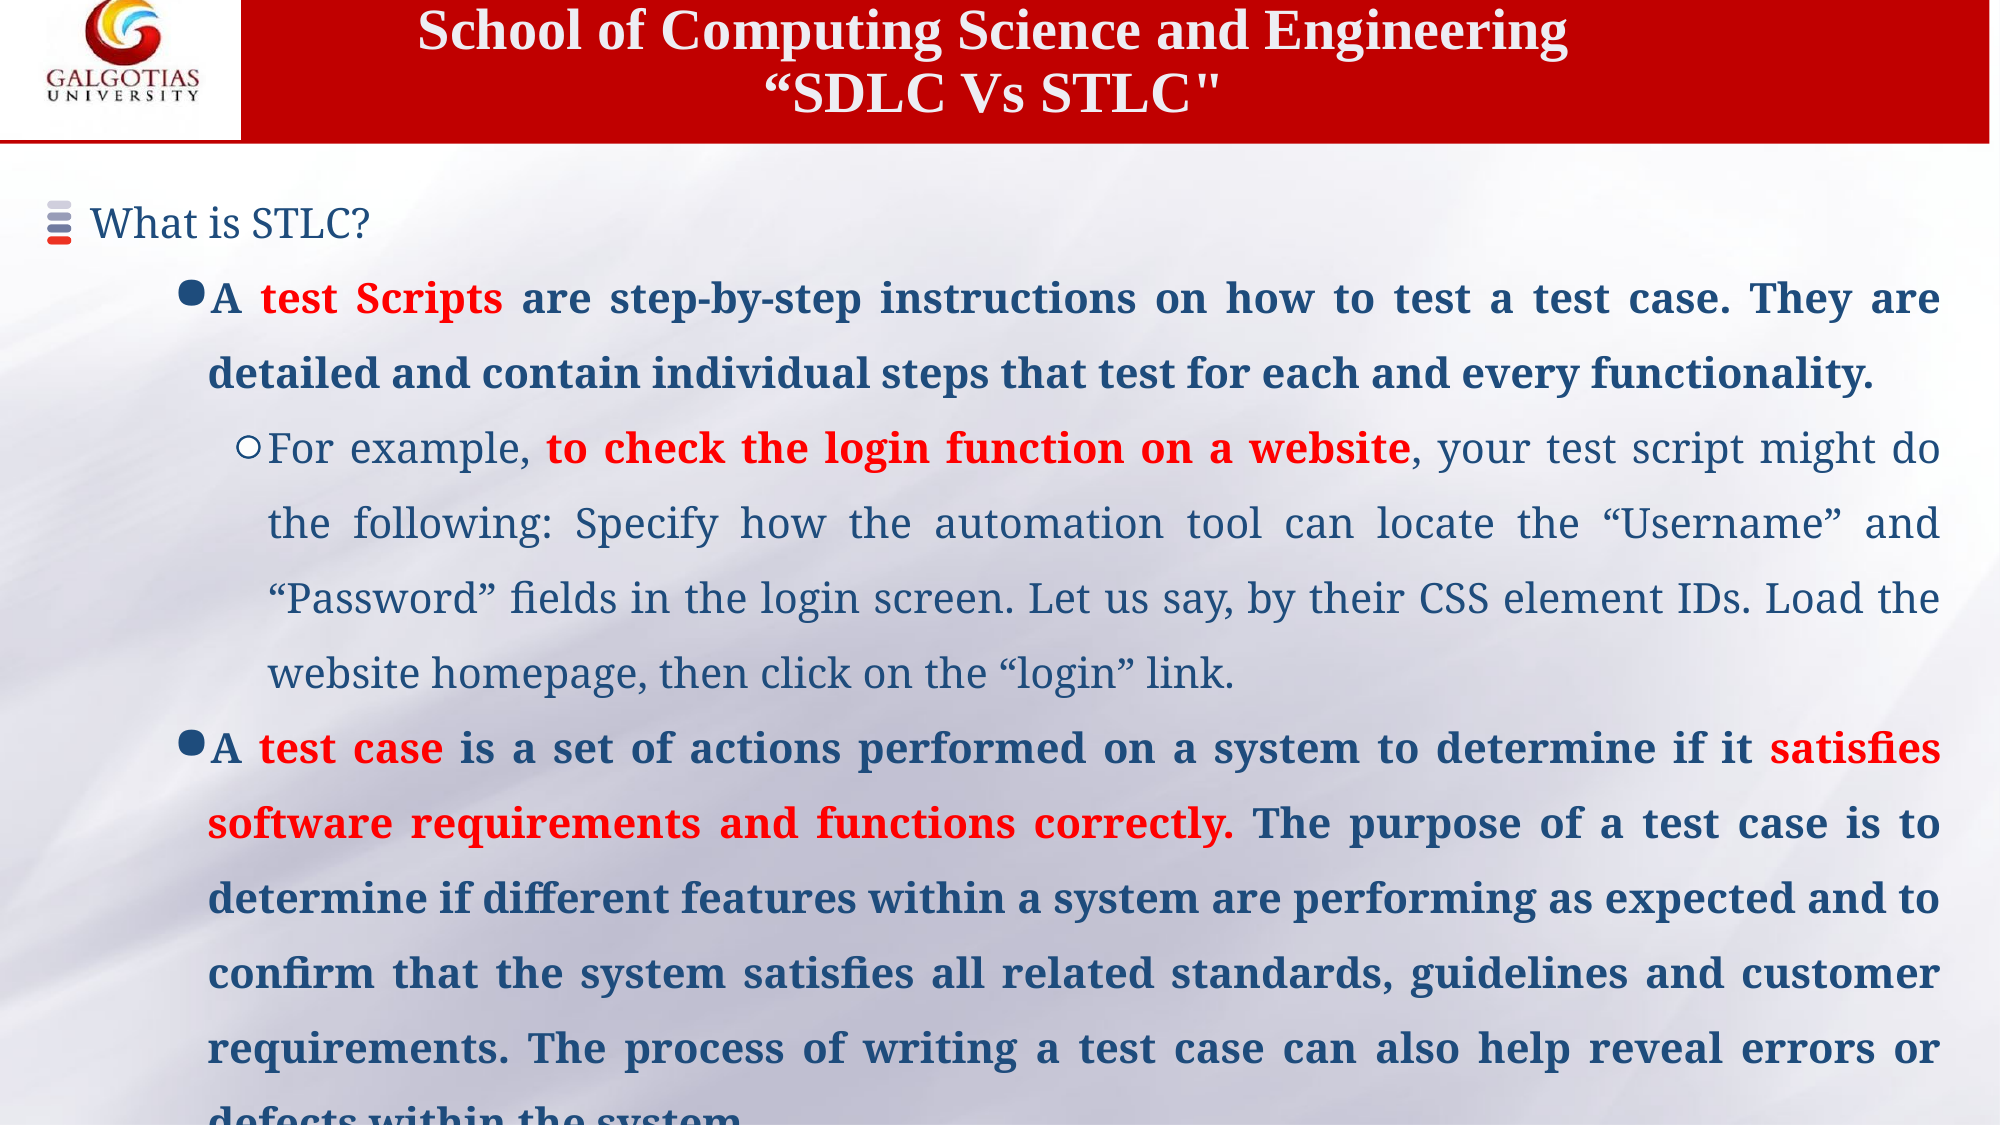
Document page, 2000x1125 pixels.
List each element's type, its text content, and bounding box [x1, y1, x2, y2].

text_box School of Computing Science and Engineering “SDLC Vs STLC" [244, 0, 1990, 144]
picture [0, 0, 2000, 1125]
list What is STLC? A test Scripts are step-by-step instructions on how to test a test case. They are detailed and contain individual steps that test for each and every functionality. For example, to check the login function on a website, your test script might do the following: Specify how the automation tool can locate the “Username” and “Password” fields in the login screen. Let us say, by their CSS element IDs. Load the website homepage, then click on the “login” link. A test case is a set of actions performed on a system to determine if it satisfies software requirements and functions correctly. The purpose of a test case is to determine if different features within a system are performing as expected and to confirm that the system satisfies all related standards, guidelines and customer requirements. The process of writing a test case can also help reveal errors or defects within the system. [31, 164, 1957, 1078]
picture [0, 0, 241, 140]
